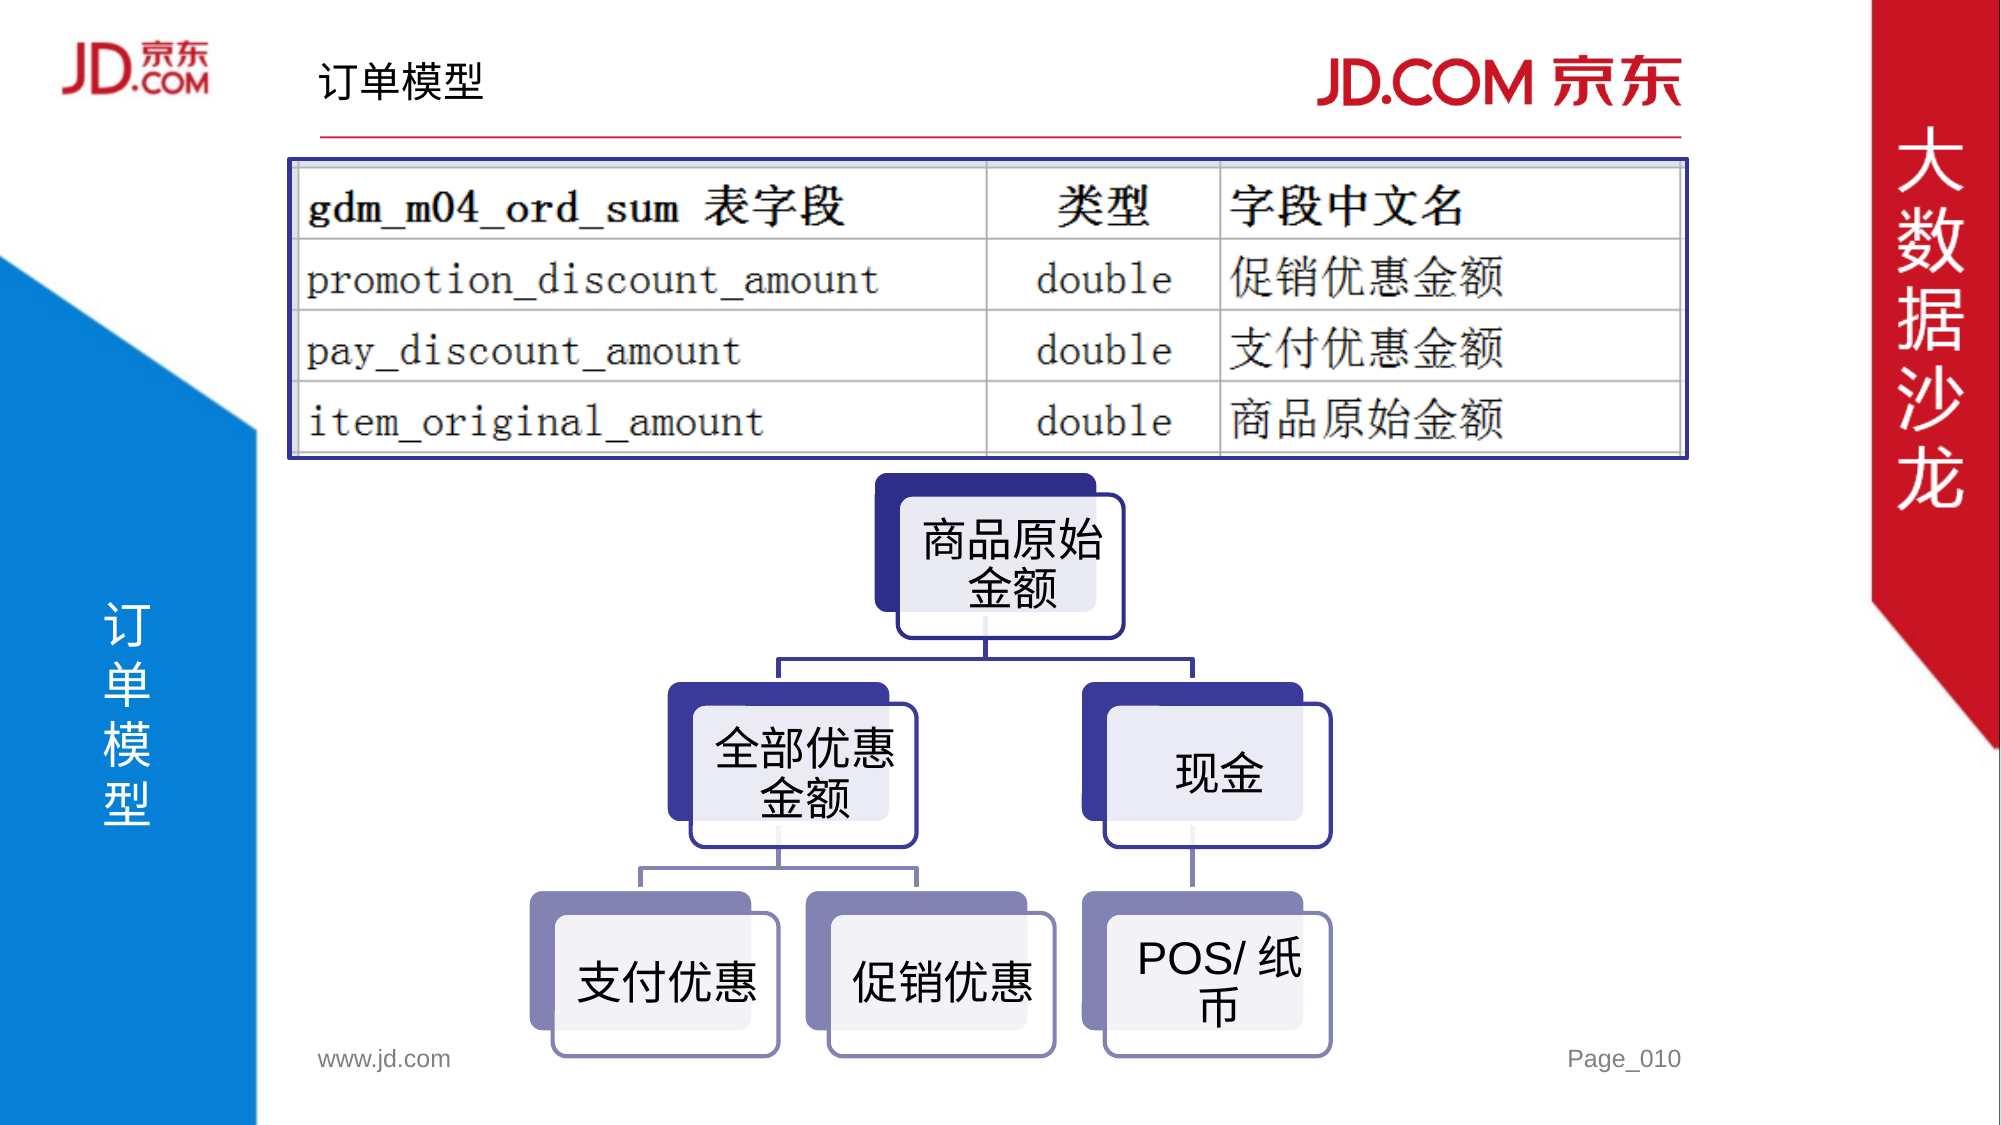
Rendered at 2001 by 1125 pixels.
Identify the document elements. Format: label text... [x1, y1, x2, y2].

picture [0, 0, 2001, 1125]
text_box 订 单 模 型 [87, 586, 168, 841]
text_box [432, 470, 1426, 1057]
